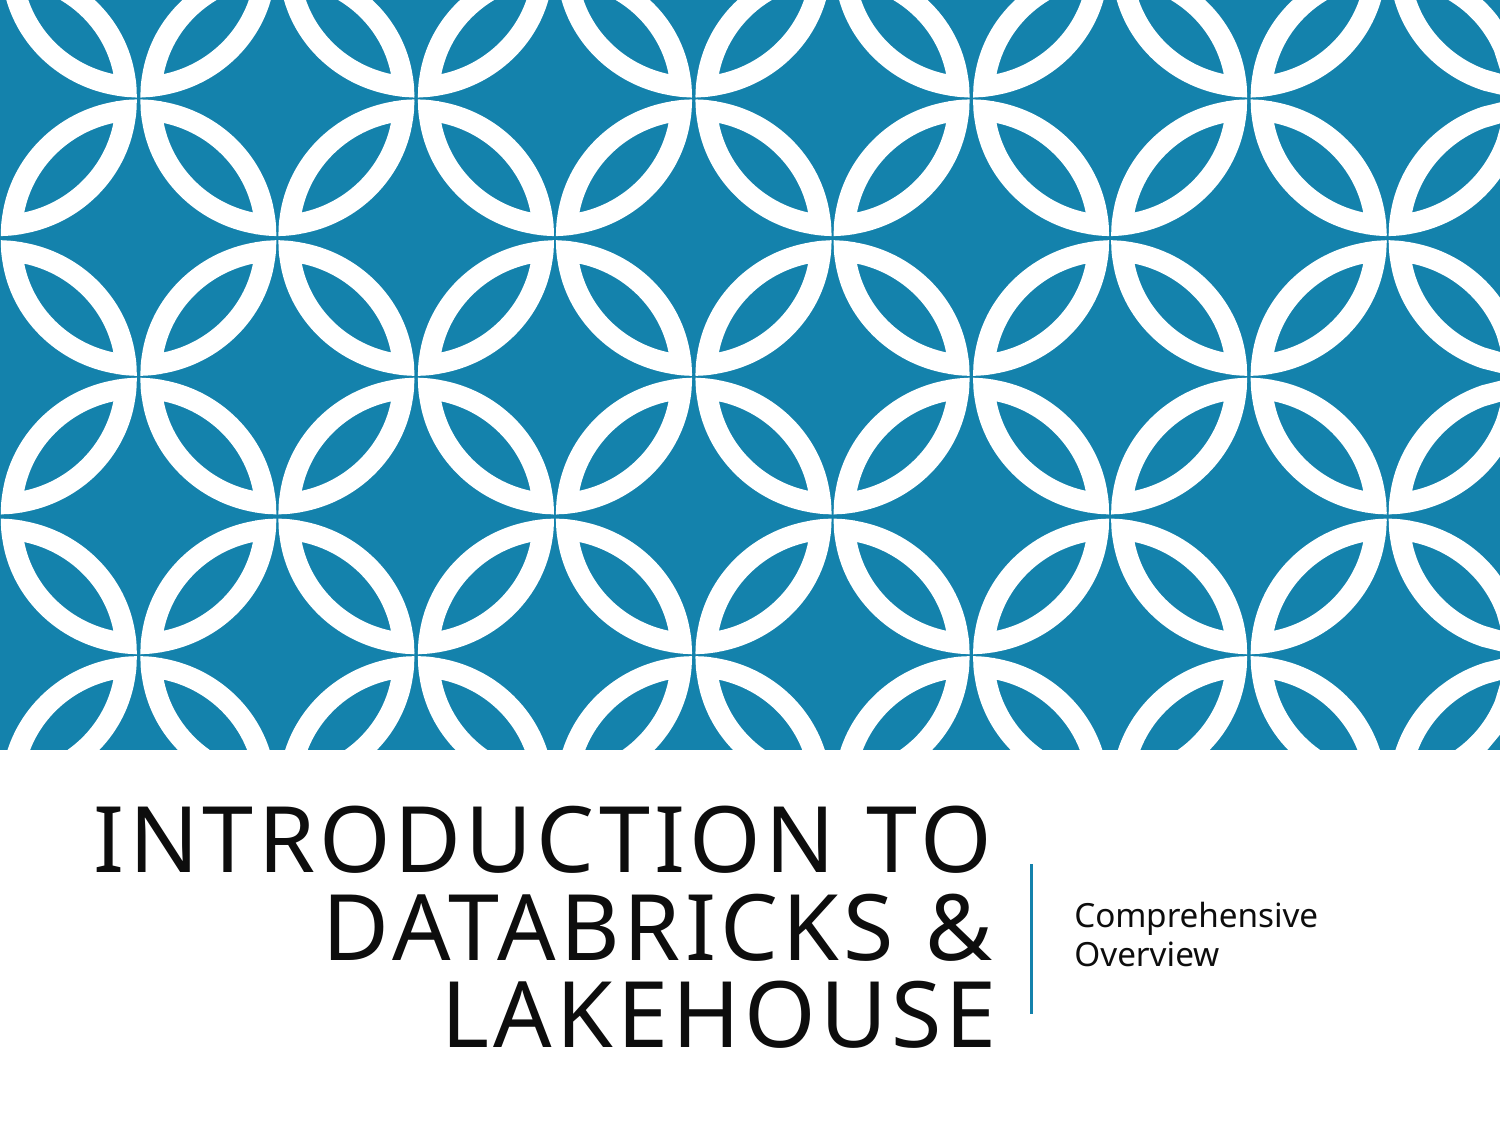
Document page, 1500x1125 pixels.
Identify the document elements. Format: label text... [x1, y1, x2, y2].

subtitle Comprehensive Overview [1059, 813, 1454, 1054]
title Introduction to Databricks & Lakehouse [56, 813, 1013, 1054]
